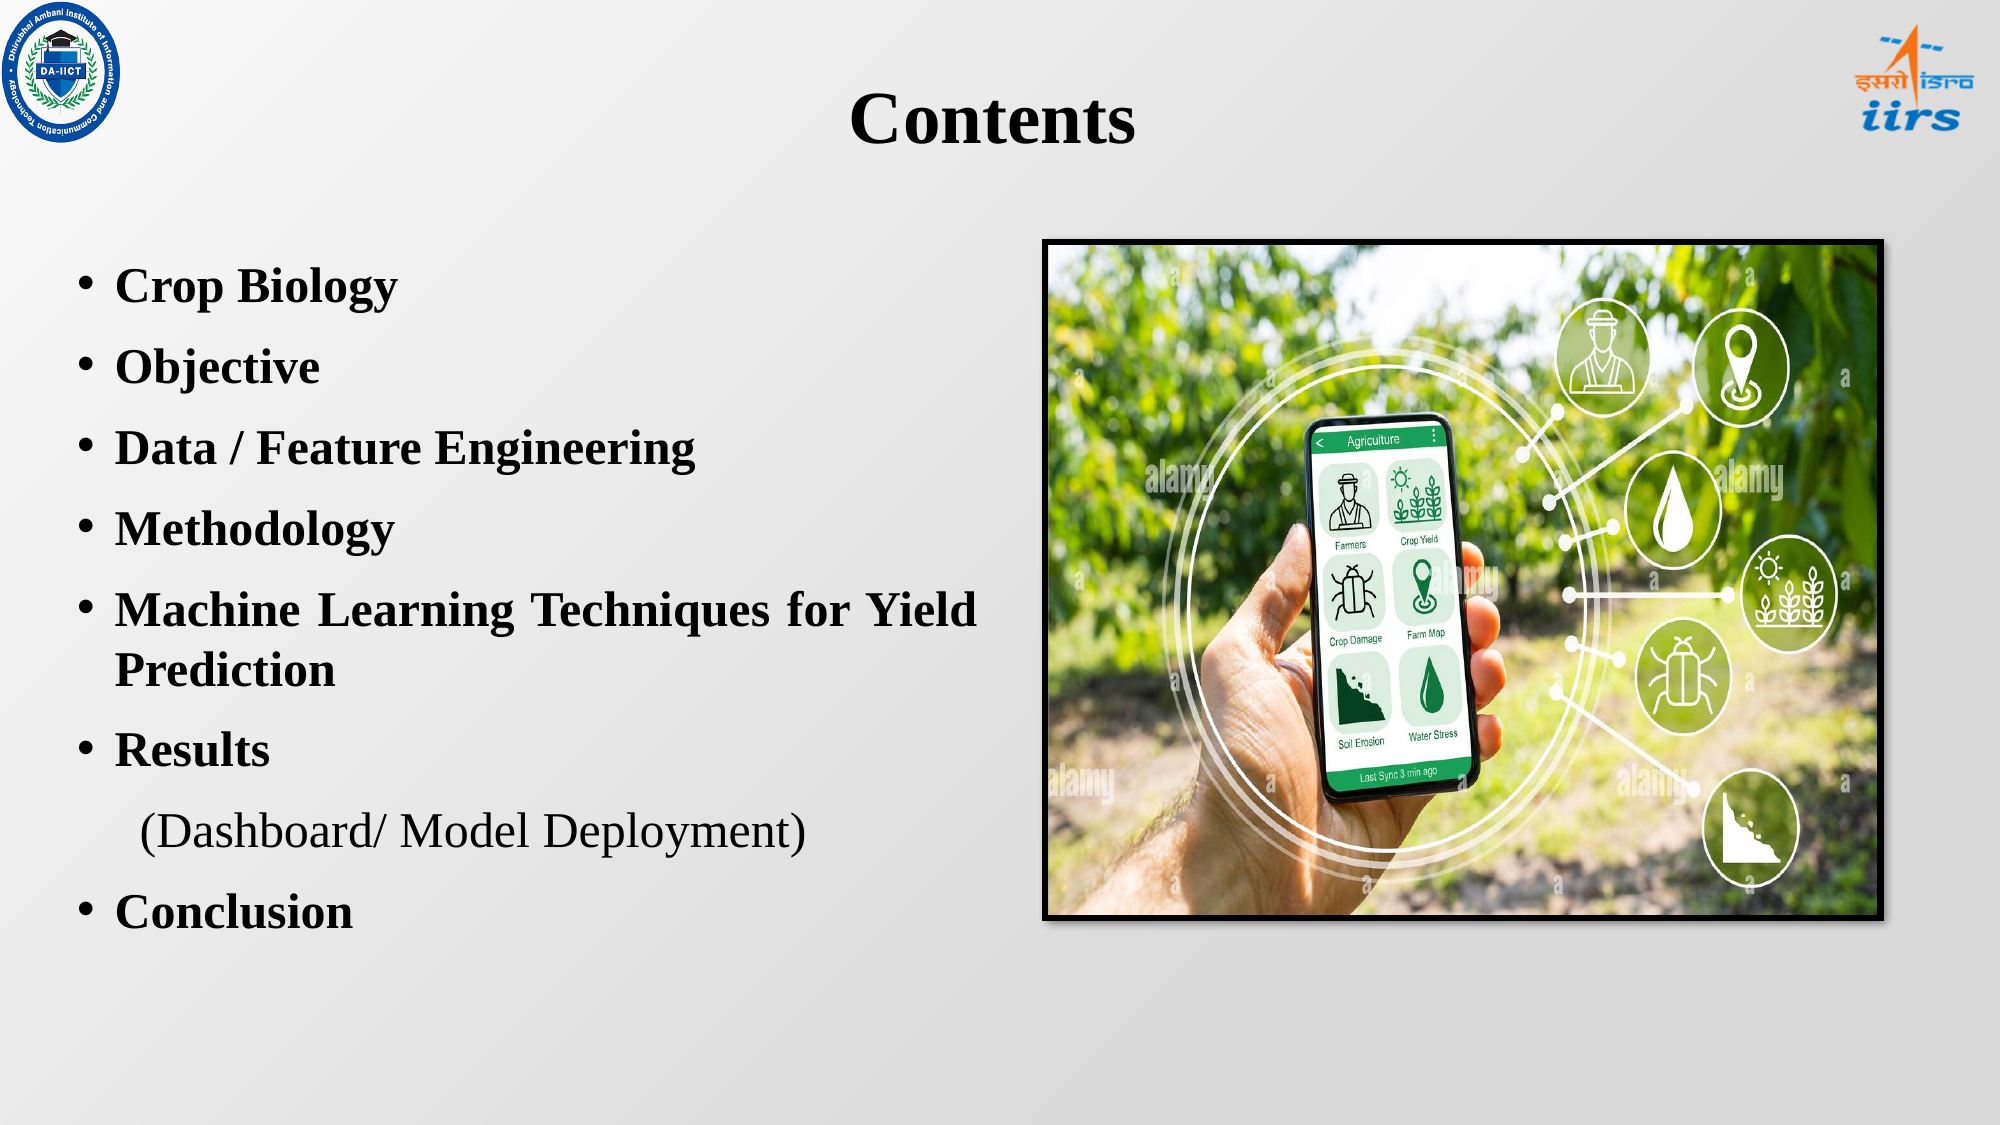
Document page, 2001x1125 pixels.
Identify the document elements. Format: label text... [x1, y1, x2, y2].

picture [1780, 0, 2001, 168]
list Crop Biology Objective Data / Feature Engineering Methodology Machine Learning Techniques for Yield Prediction Results (Dashboard/ Model Deployment) Conclusion [62, 245, 993, 951]
title Contents [25, 59, 1960, 178]
picture [1048, 245, 1878, 915]
picture [0, 0, 185, 146]
